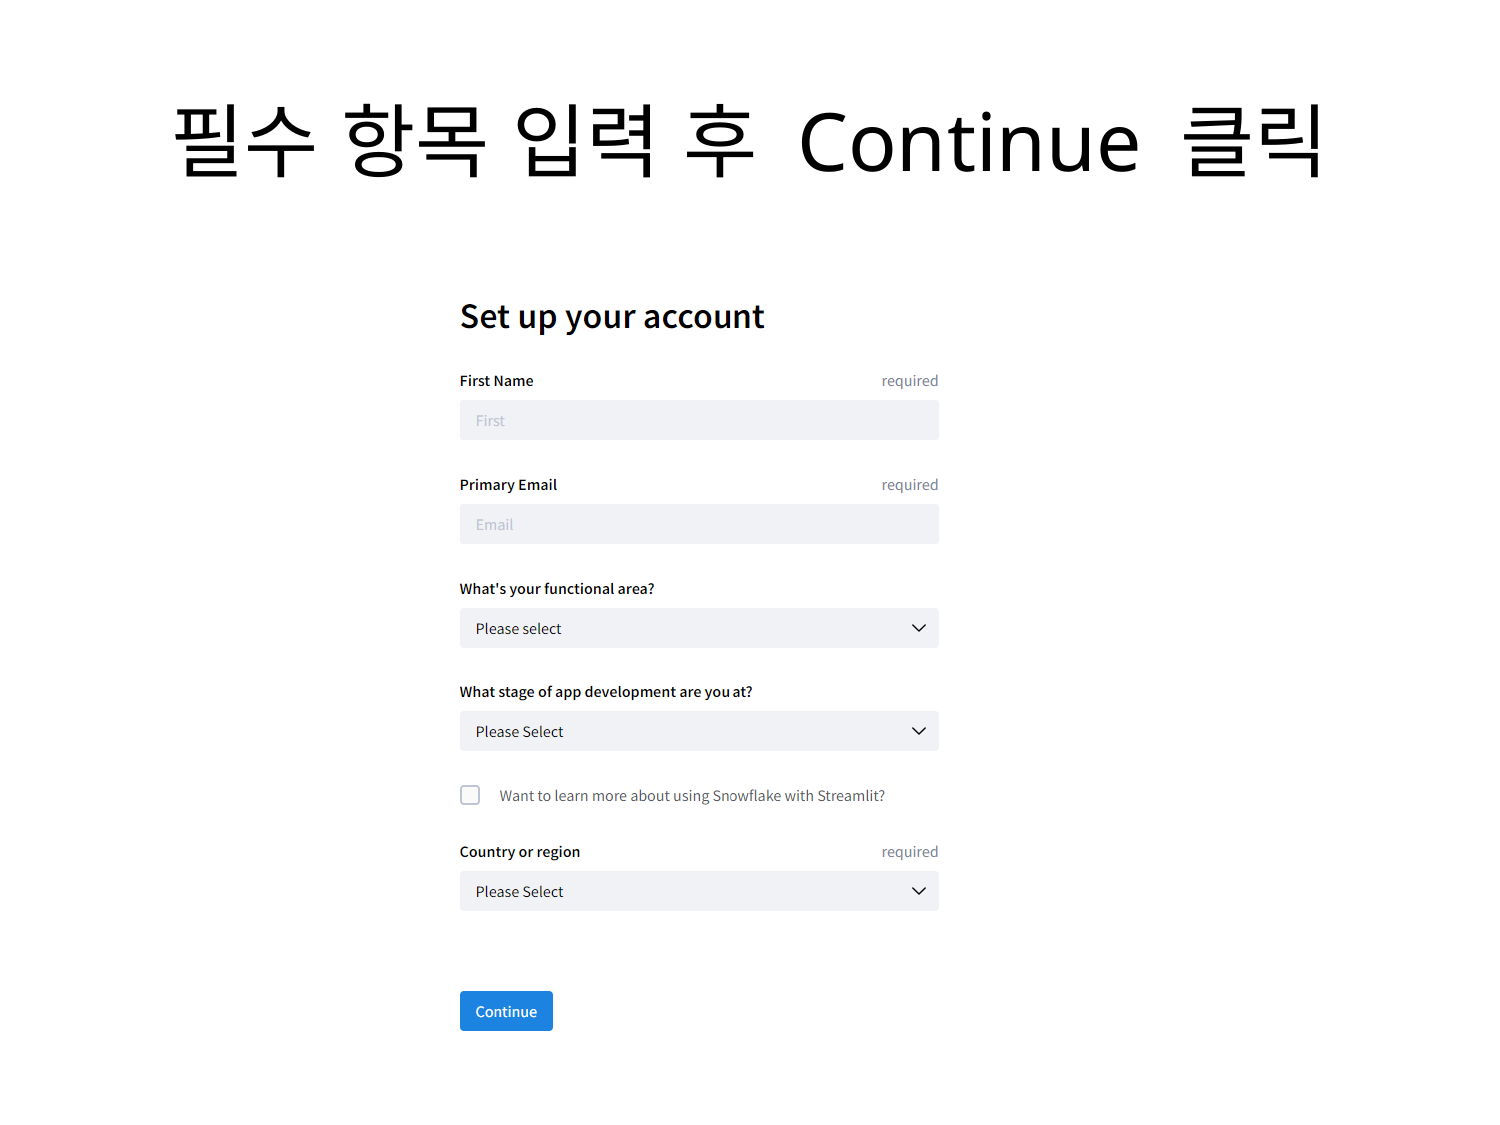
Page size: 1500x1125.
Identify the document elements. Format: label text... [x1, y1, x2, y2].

title 필수 항목 입력 후 Continue 클릭 [75, 45, 1425, 233]
picture [407, 278, 1055, 1049]
